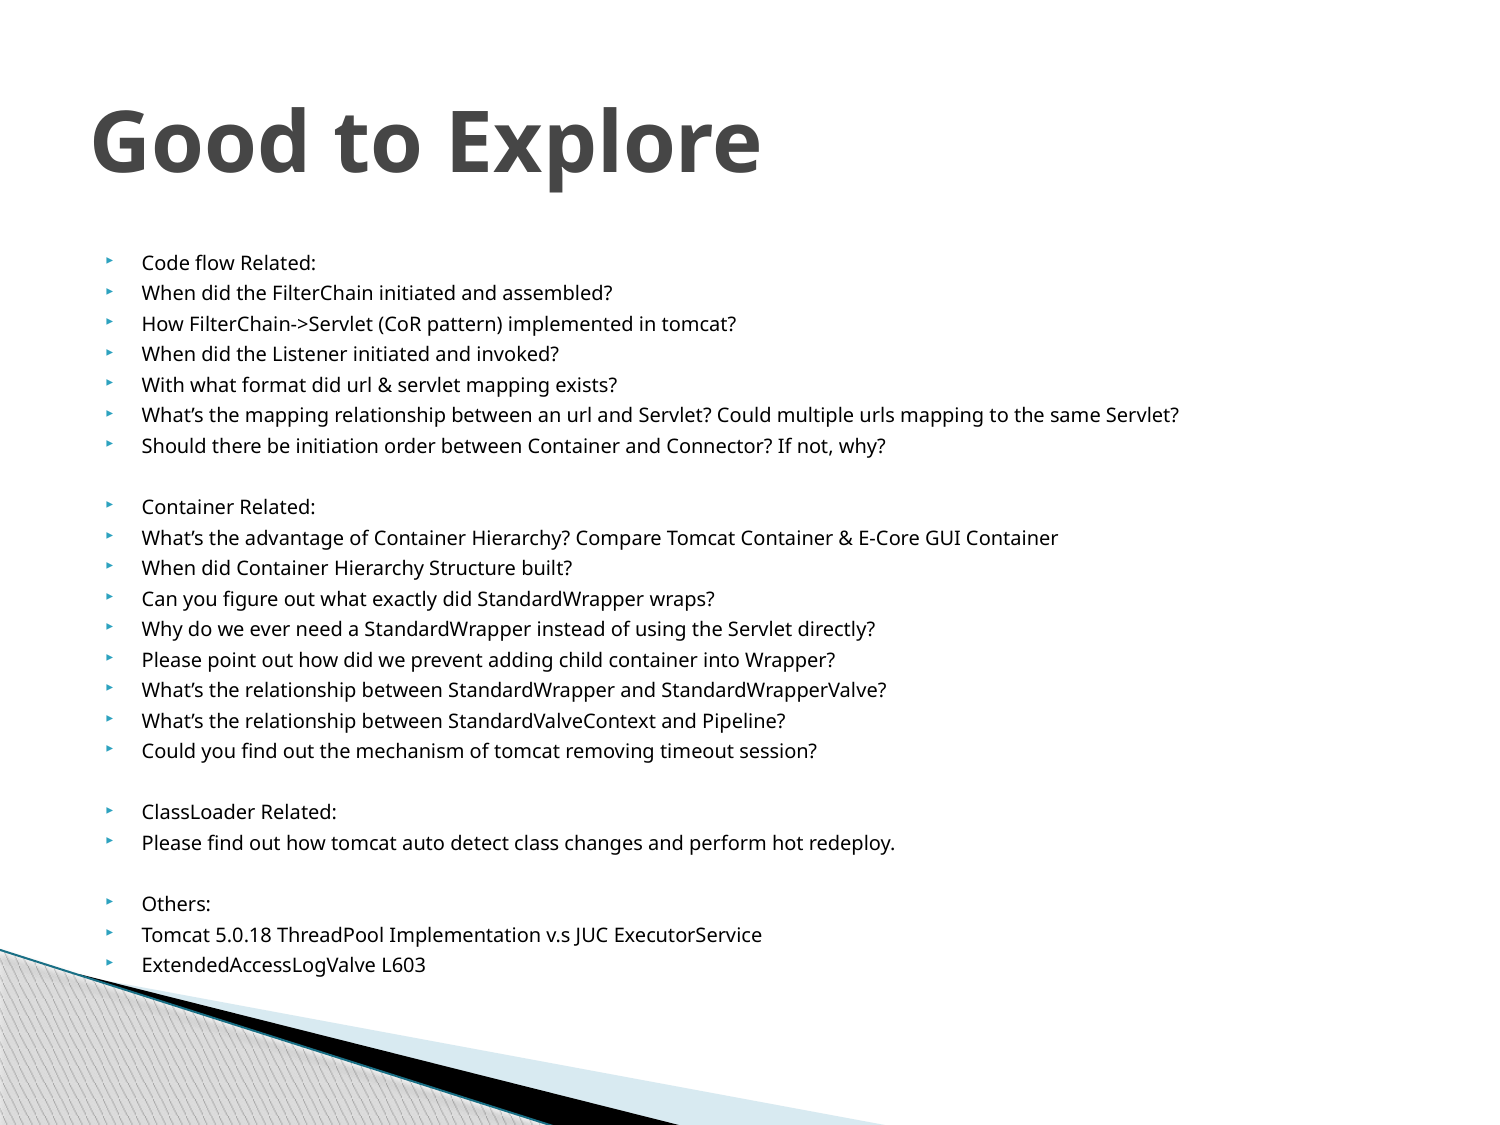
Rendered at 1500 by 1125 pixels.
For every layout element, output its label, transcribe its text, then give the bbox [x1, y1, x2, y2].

list Code flow Related: When did the FilterChain initiated and assembled? How FilterChain->Servlet (CoR pattern) implemented in tomcat? When did the Listener initiated and invoked? With what format did url & servlet mapping exists? What’s the mapping relationship between an url and Servlet? Could multiple urls mapping to the same Servlet? Should there be initiation order between Container and Connector? If not, why? Container Related: What’s the advantage of Container Hierarchy? Compare Tomcat Container & E-Core GUI Container When did Container Hierarchy Structure built? Can you figure out what exactly did StandardWrapper wraps? Why do we ever need a StandardWrapper instead of using the Servlet directly? Please point out how did we prevent adding child container into Wrapper? What’s the relationship between StandardWrapper and StandardWrapperValve? What’s the relationship between StandardValveContext and Pipeline? Could you find out the mechanism of tomcat removing timeout session? ClassLoader Related: Please find out how tomcat auto detect class changes and perform hot redeploy. Others: Tomcat 5.0.18 ThreadPool Implementation v.s JUC ExecutorService ExtendedAccessLogValve L603 [75, 243, 1425, 986]
title Good to Explore [75, 45, 1425, 233]
